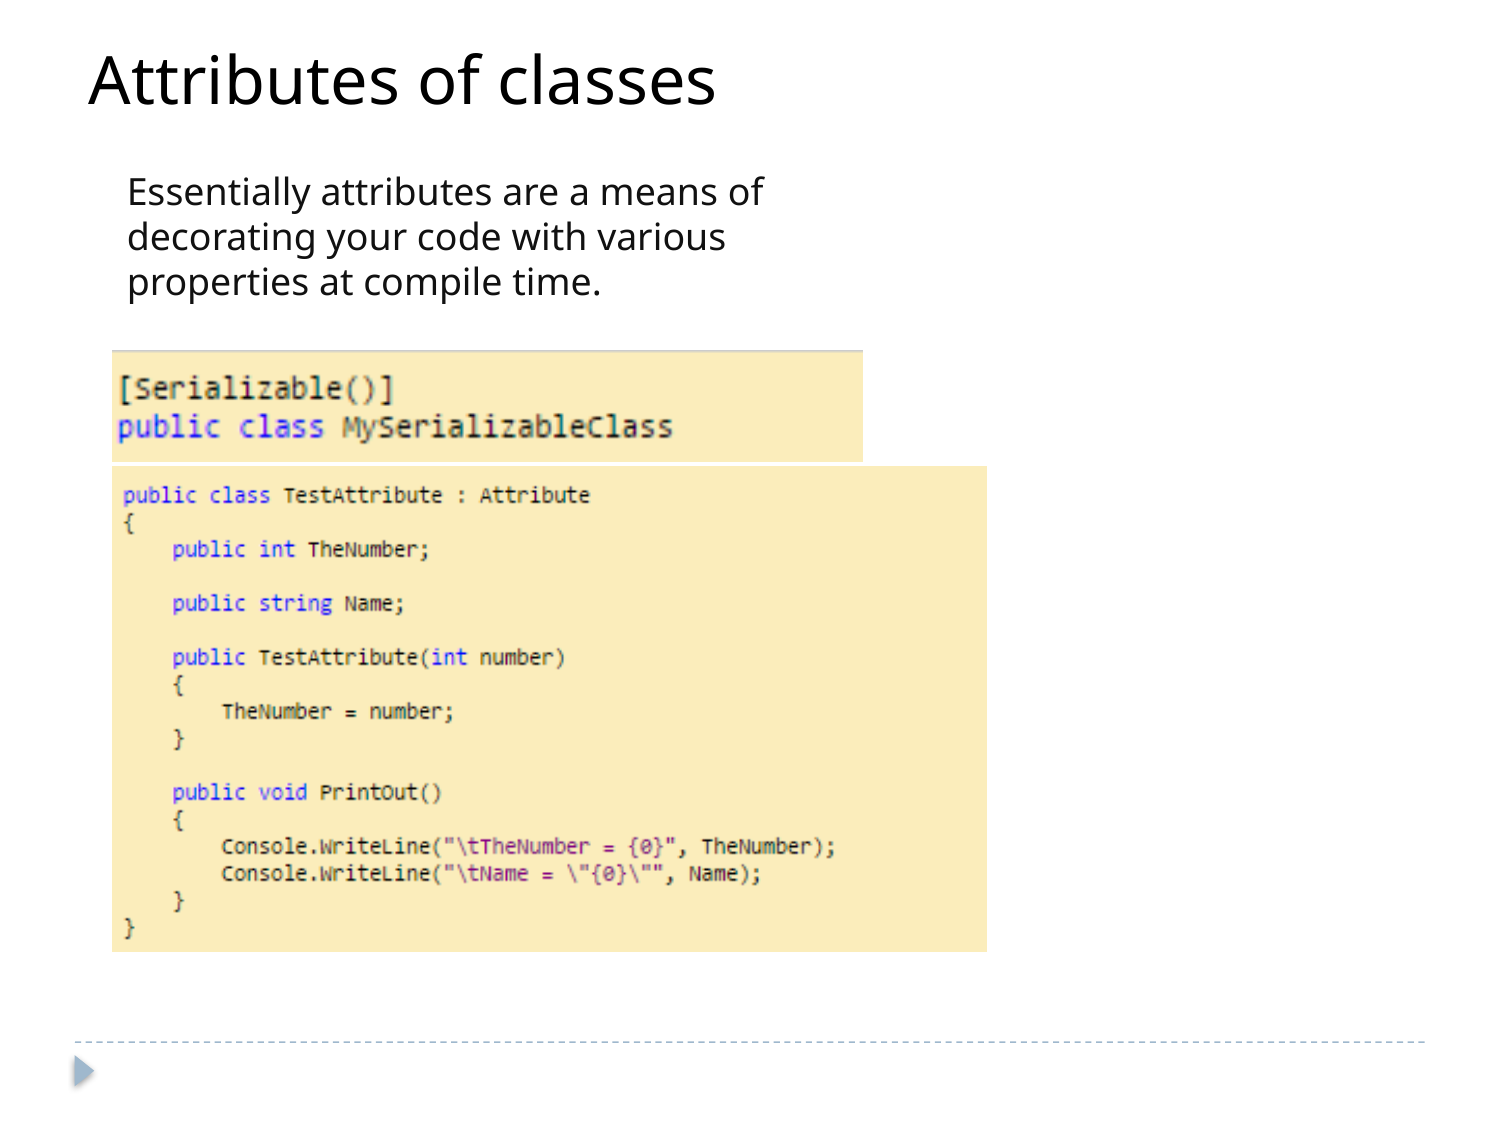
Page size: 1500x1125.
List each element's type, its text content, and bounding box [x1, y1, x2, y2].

text_box Essentially attributes are a means of decorating your code with various properties at compile time. [112, 160, 863, 311]
picture [111, 350, 863, 462]
picture [111, 466, 987, 952]
text_box Attributes of classes [74, 30, 734, 126]
